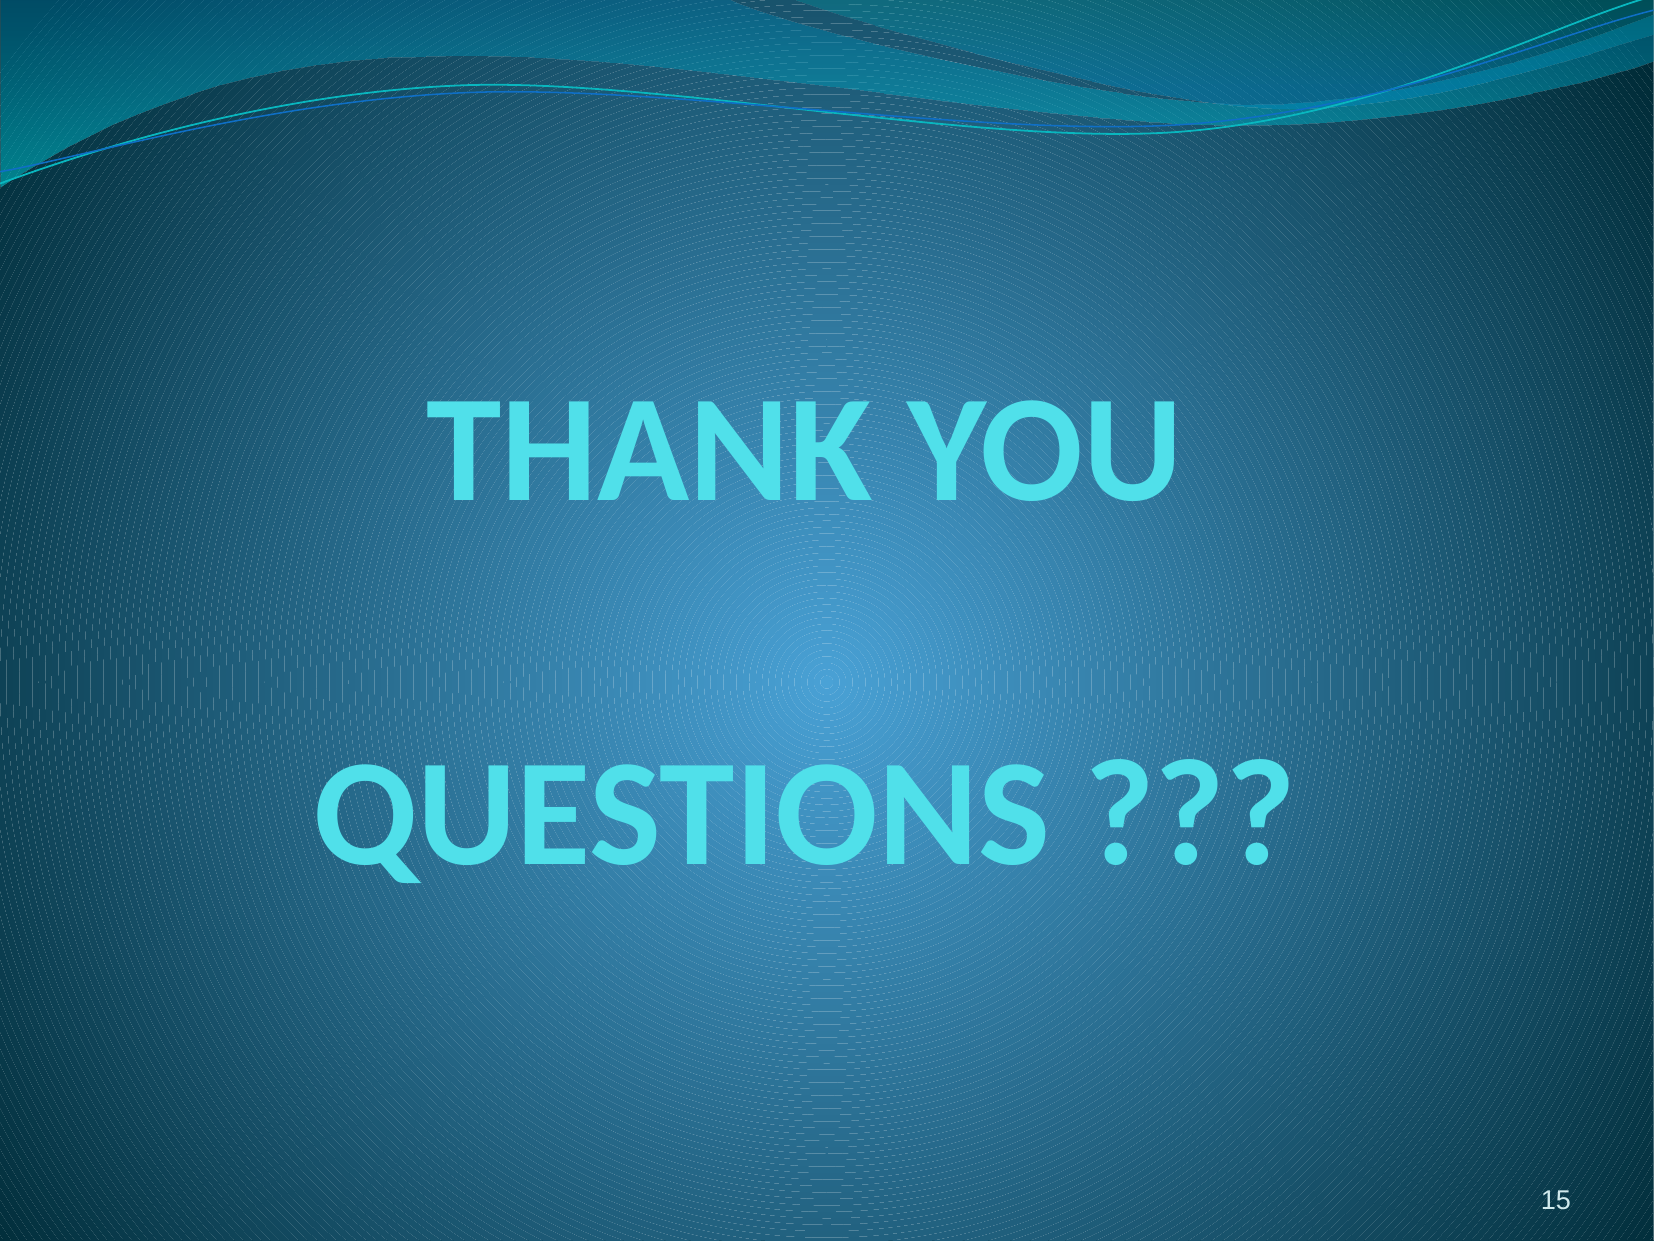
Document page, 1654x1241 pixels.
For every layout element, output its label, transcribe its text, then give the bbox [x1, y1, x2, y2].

slide_number 15 [1433, 1149, 1571, 1216]
title THANK YOU QUESTIONS ??? [96, 248, 1517, 895]
subtitle [82, 705, 979, 1034]
